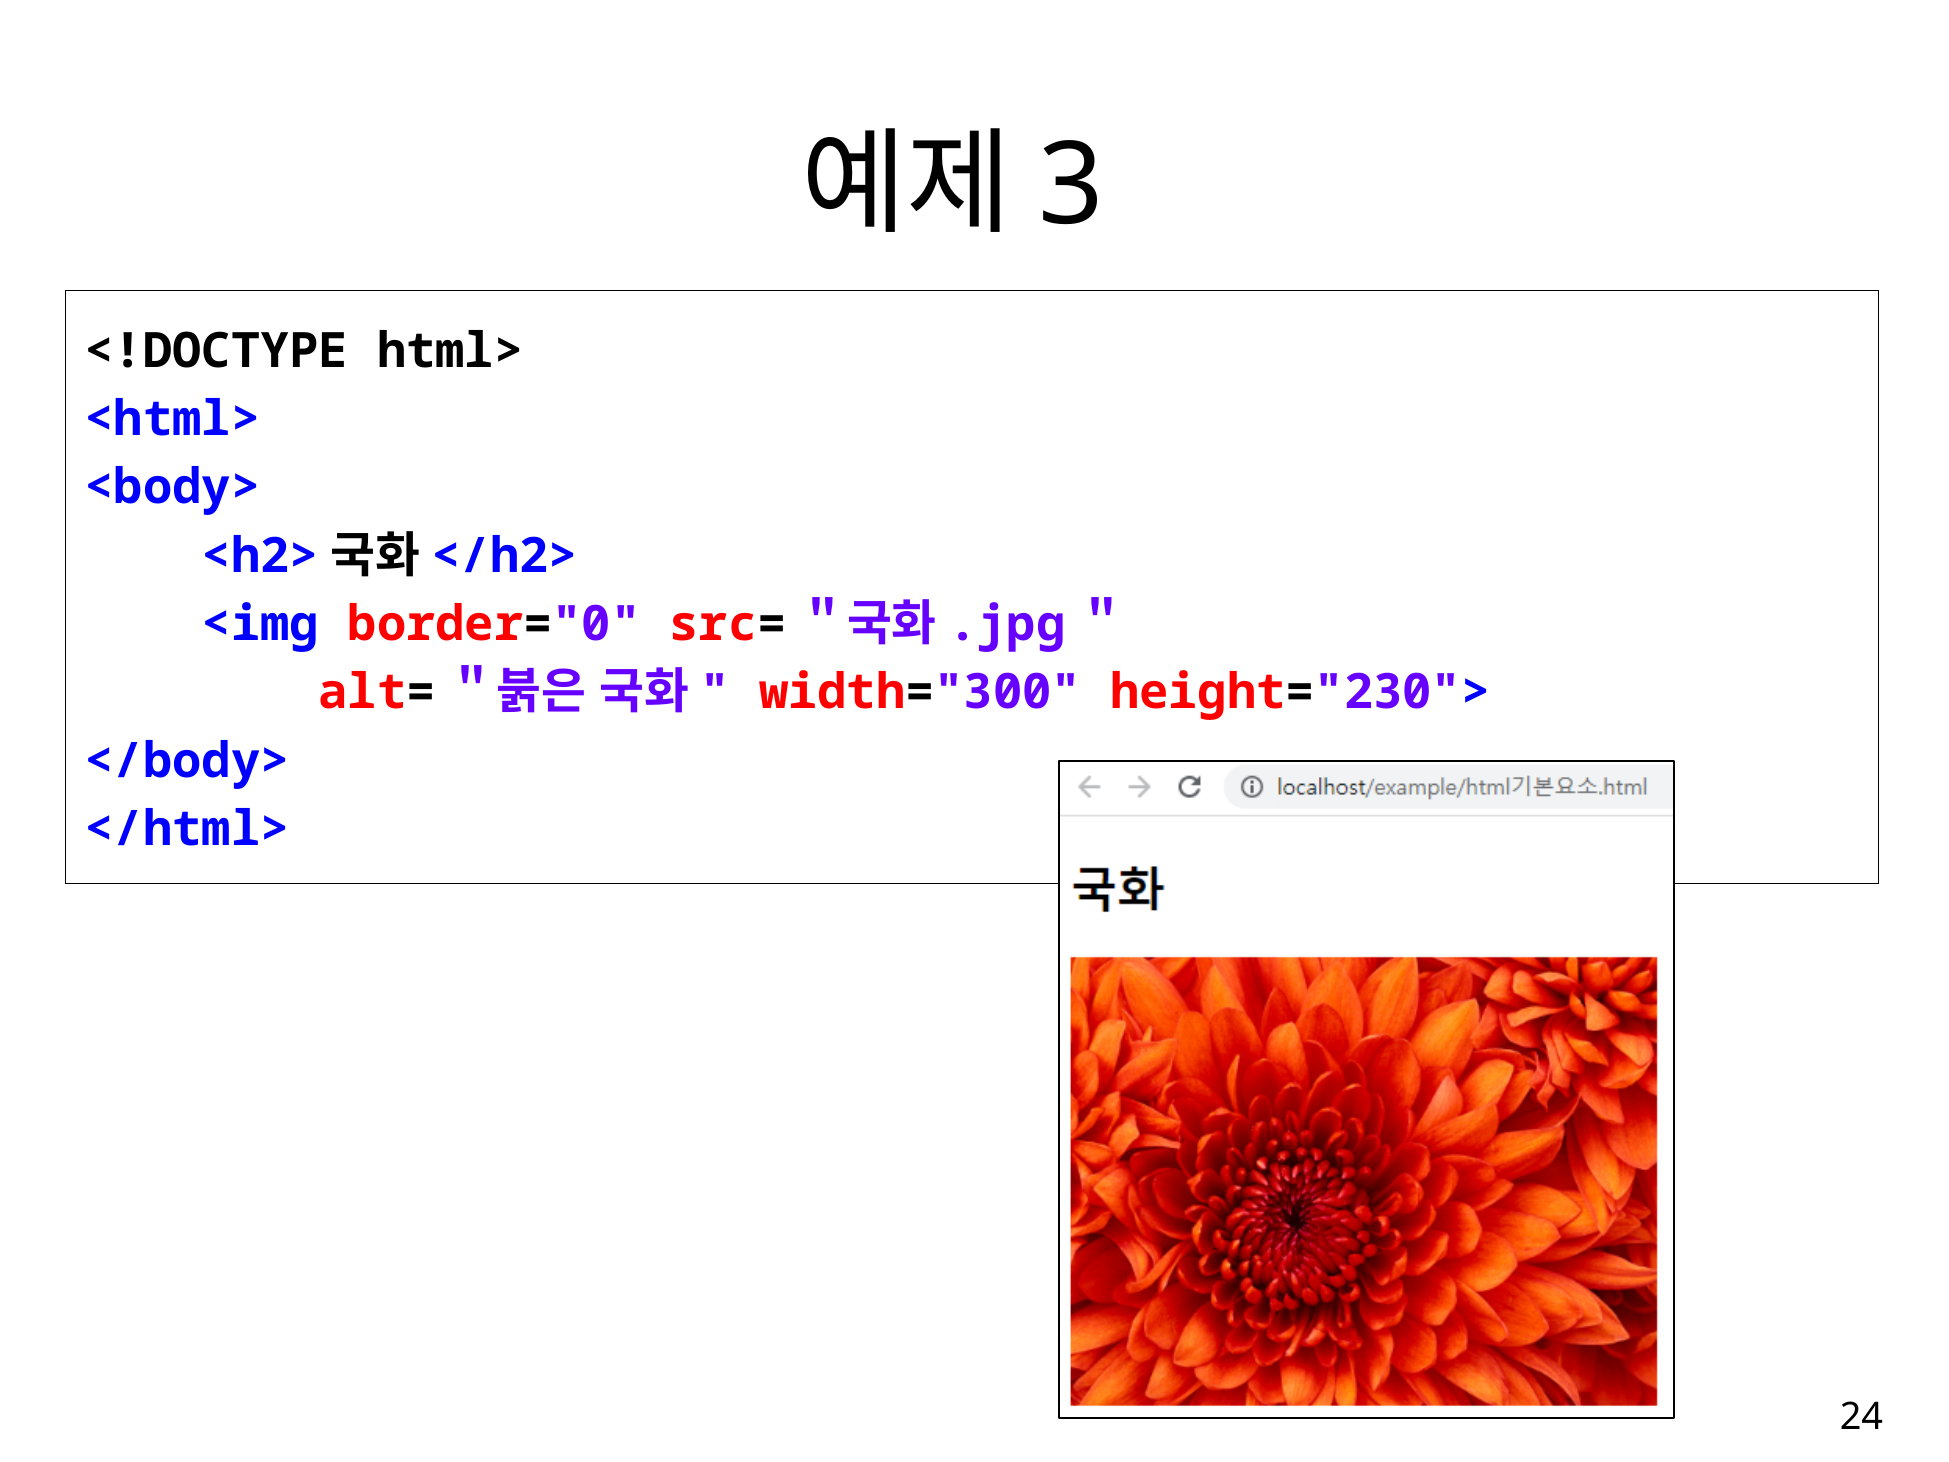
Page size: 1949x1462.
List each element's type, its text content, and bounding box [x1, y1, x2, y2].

title 예제3 [156, 92, 1749, 255]
picture [1059, 762, 1673, 1418]
slide_number 24 [1496, 1372, 1899, 1462]
text_box <!DOCTYPE html> <html> <body> <h2>국화</h2> <img border="0" src=＂국화.jpg＂ alt=＂붉은 국화" width="300" height="230"> </body> </html> [65, 290, 1879, 884]
